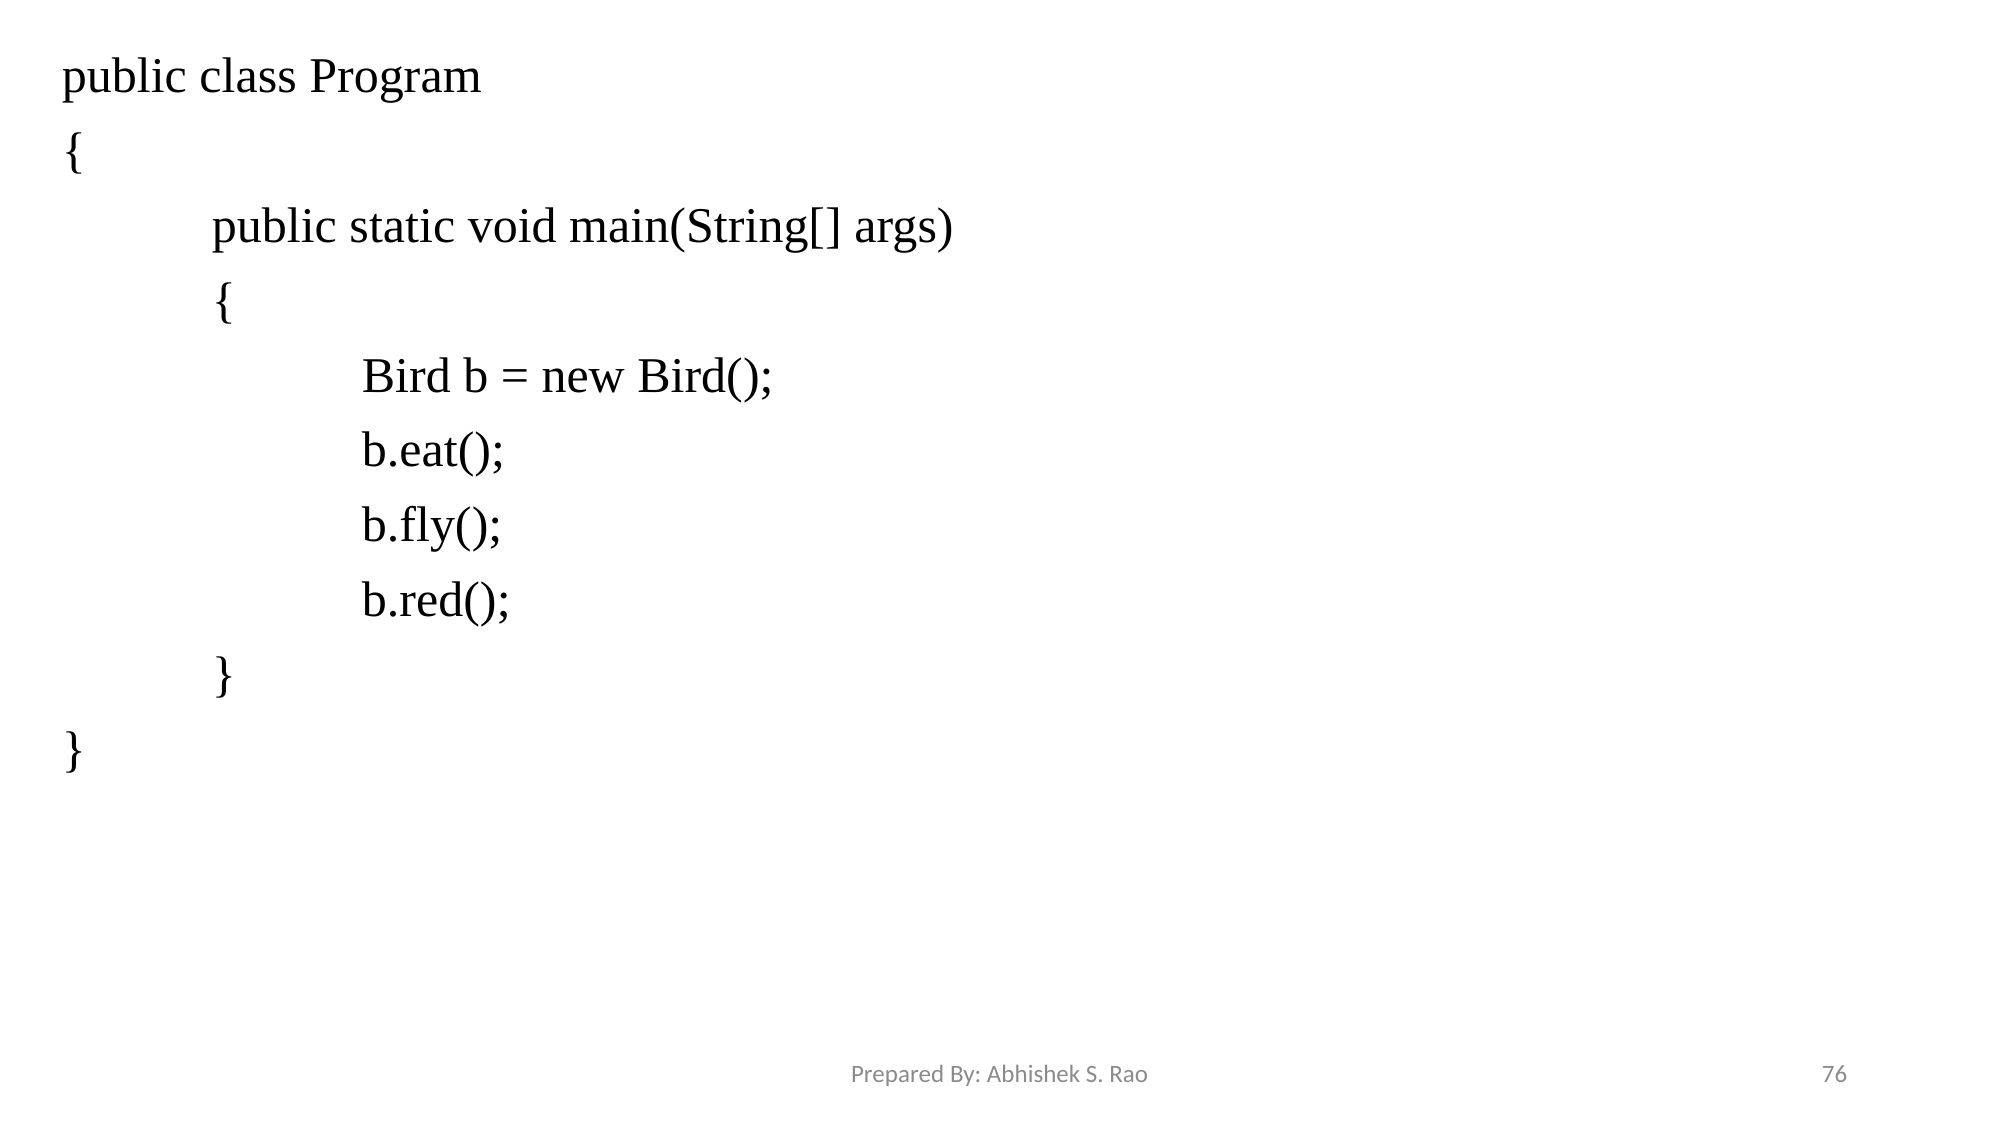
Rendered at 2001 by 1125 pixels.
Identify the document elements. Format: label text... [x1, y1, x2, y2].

list public class Program { public static void main(String[] args) { Bird b = new Bird(); b.eat(); b.fly(); b.red(); } } [46, 42, 1863, 1014]
footer Prepared By: Abhishek S. Rao [662, 1042, 1338, 1103]
slide_number 76 [1412, 1042, 1863, 1103]
